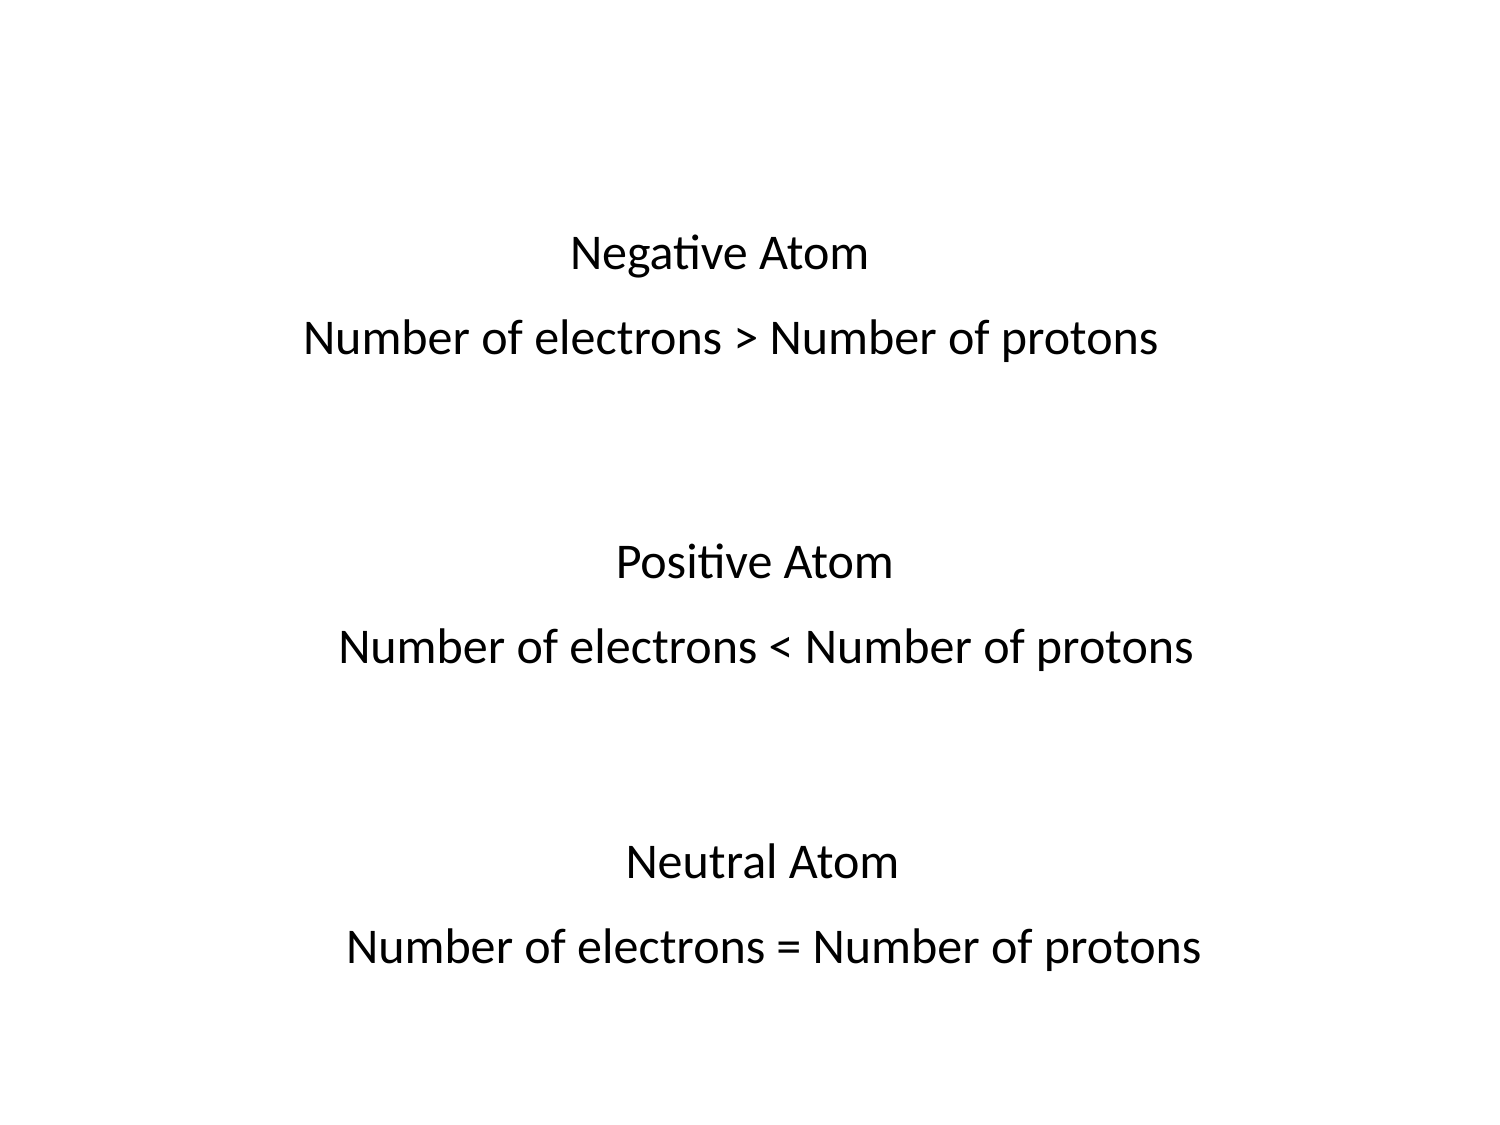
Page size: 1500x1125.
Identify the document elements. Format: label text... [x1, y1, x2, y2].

text_box Negative Atom Number of electrons > Number of protons [107, 211, 1355, 372]
text_box Positive Atom Number of electrons < Number of protons [142, 521, 1391, 681]
text_box Neutral Atom Number of electrons = Number of protons [150, 821, 1398, 982]
